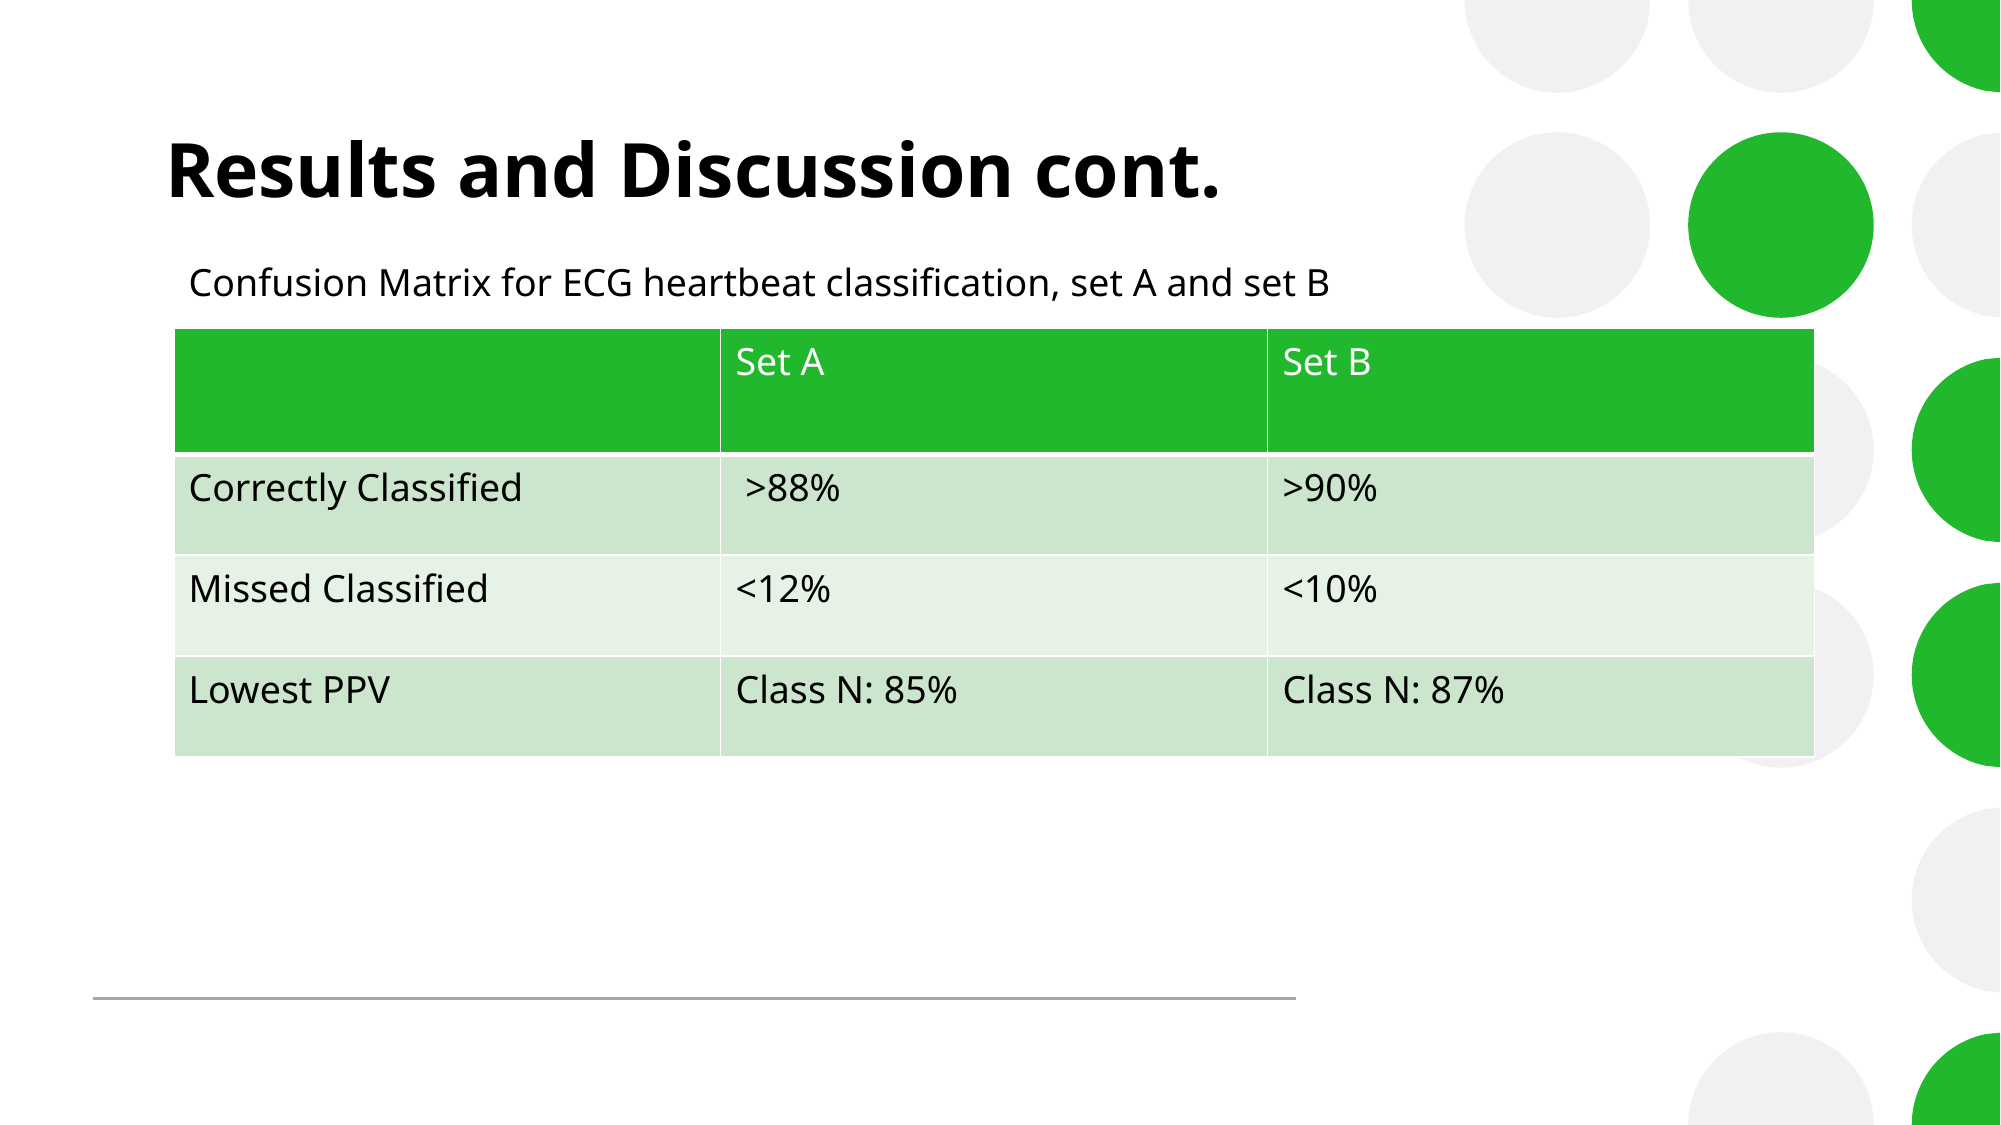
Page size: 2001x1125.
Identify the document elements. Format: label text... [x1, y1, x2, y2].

table_header Set A [721, 329, 1267, 452]
table_cell Correctly Classified [175, 457, 720, 554]
table_cell Lowest PPV [175, 657, 720, 756]
text_box Confusion Matrix for ECG heartbeat classification, set A and set B [173, 251, 1398, 312]
table_cell <12% [721, 556, 1267, 655]
table_cell <10% [1268, 556, 1814, 655]
table_cell Class N: 87% [1268, 657, 1814, 756]
text_box Results and Discussion cont. [150, 114, 1340, 220]
table_header Set B [1268, 329, 1814, 452]
table_cell Missed Classified [175, 556, 720, 655]
table_cell >88% [721, 457, 1267, 554]
table_cell >90% [1268, 457, 1814, 554]
table_header [175, 329, 720, 452]
table_cell Class N: 85% [721, 657, 1267, 756]
